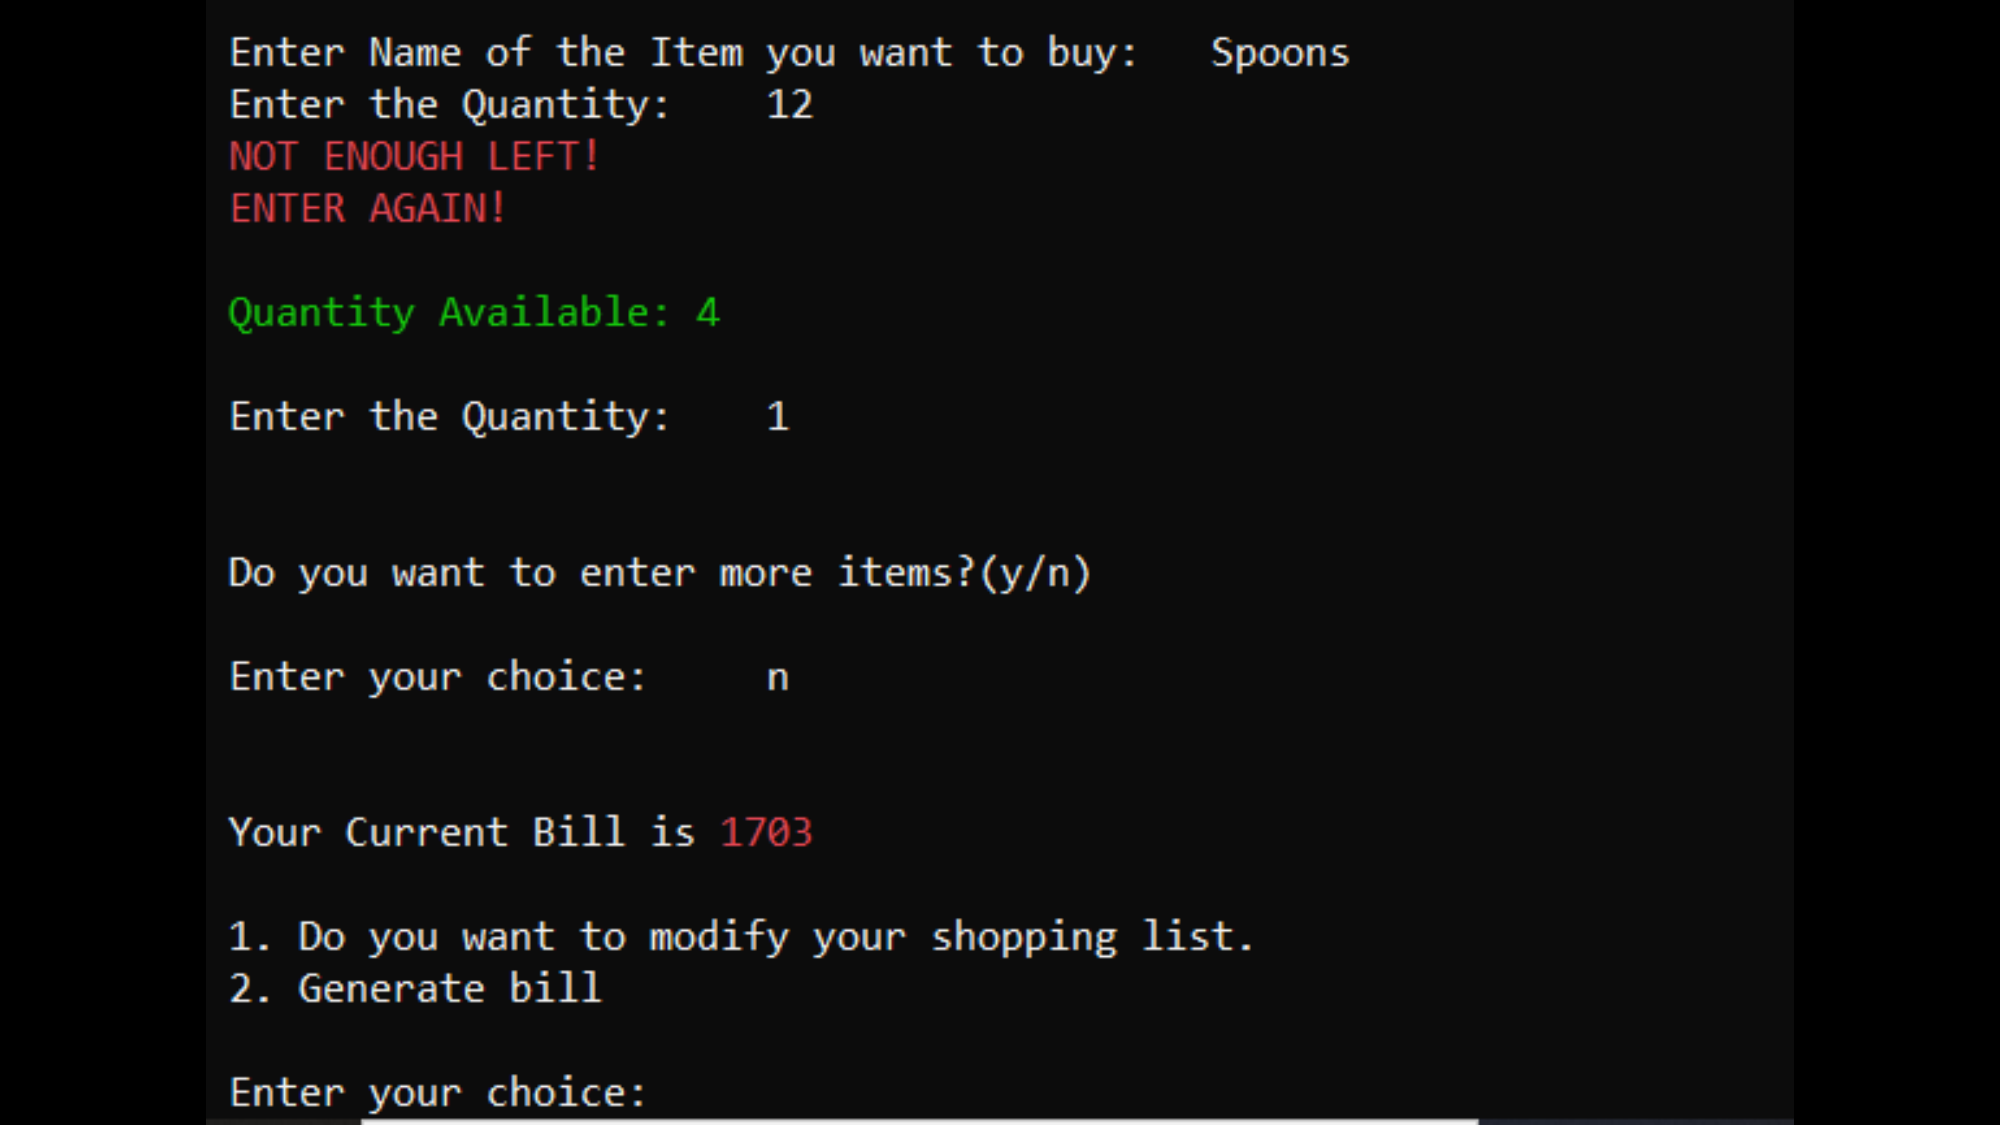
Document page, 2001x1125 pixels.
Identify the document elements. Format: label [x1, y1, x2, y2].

picture [206, 0, 1794, 1125]
